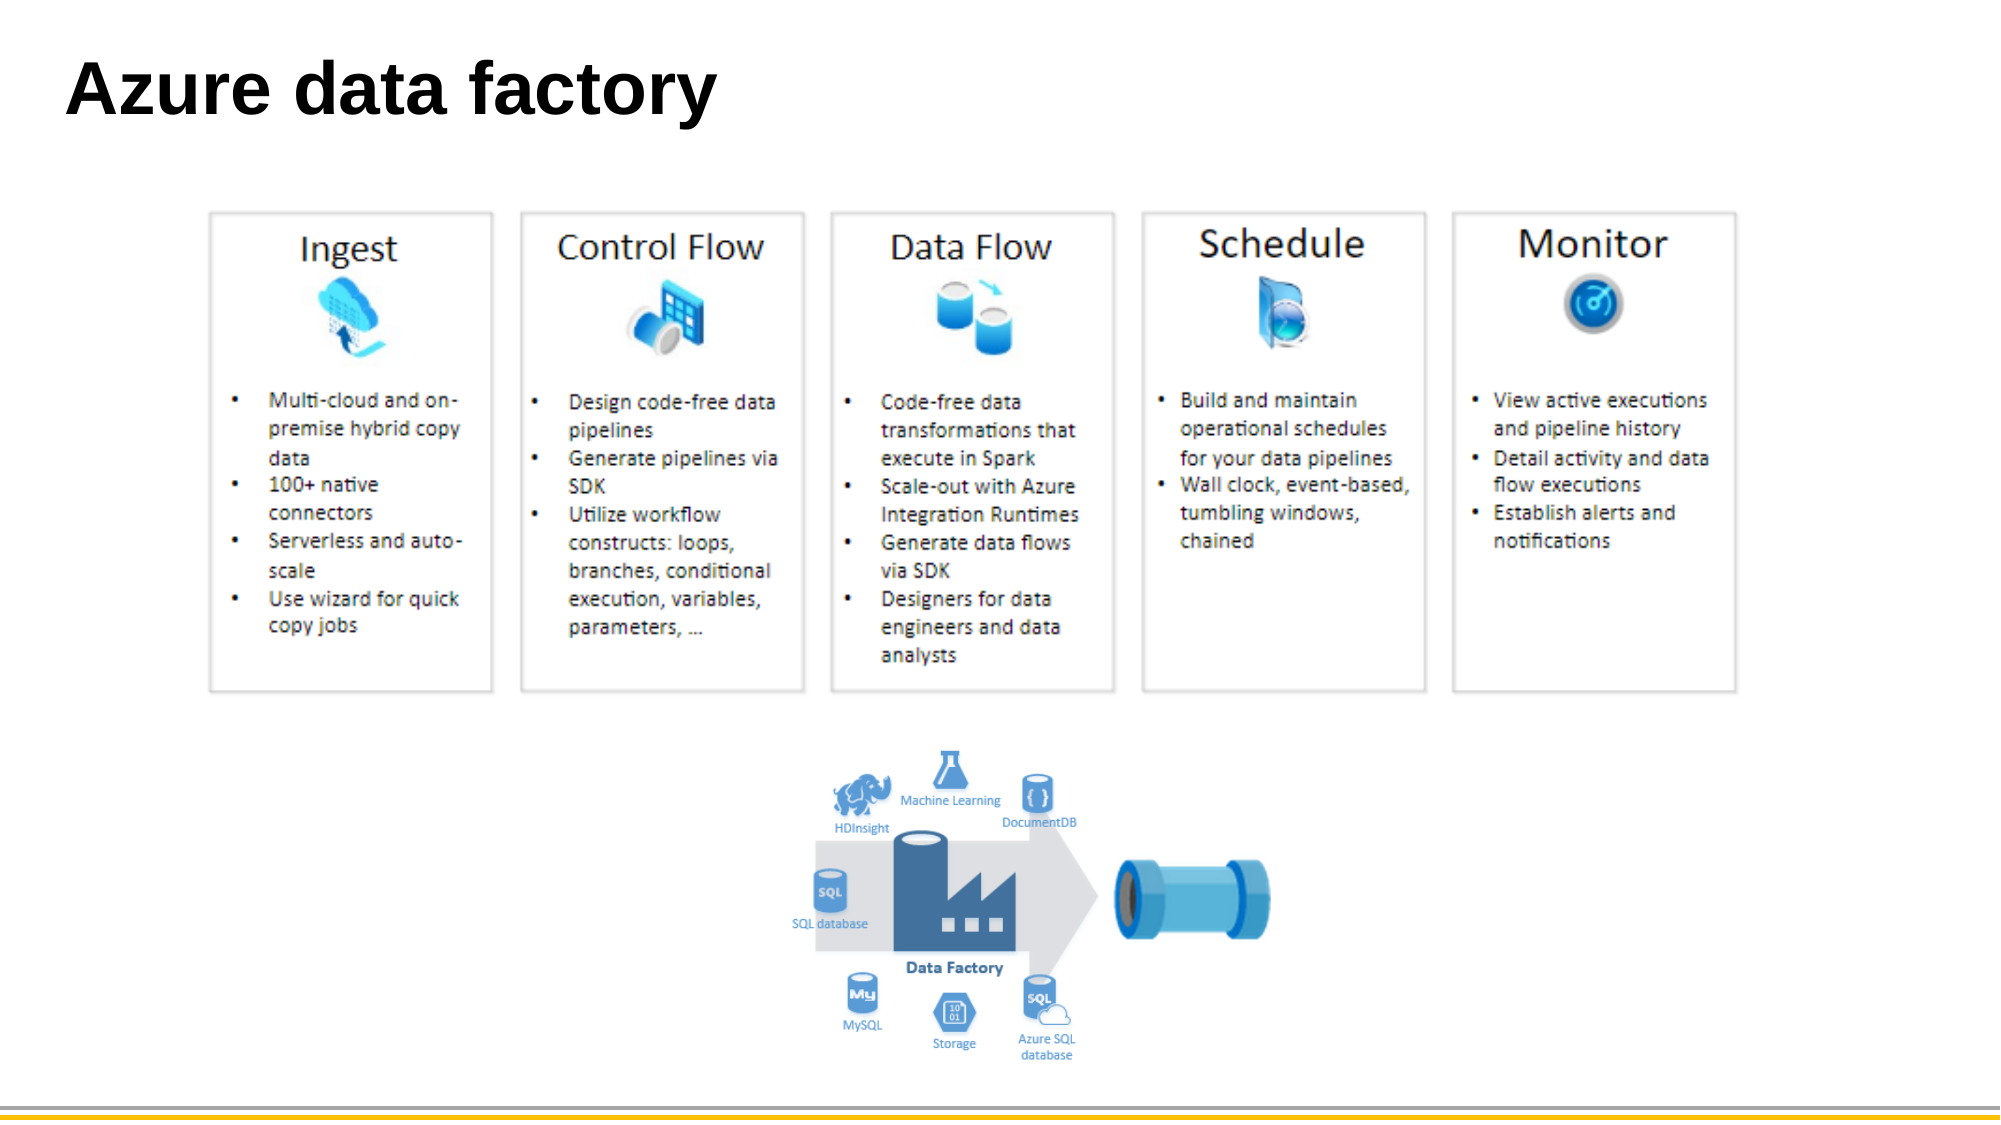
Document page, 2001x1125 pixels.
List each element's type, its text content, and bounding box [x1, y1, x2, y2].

picture [196, 196, 1761, 1093]
text_box Azure data factory [49, 32, 1828, 138]
